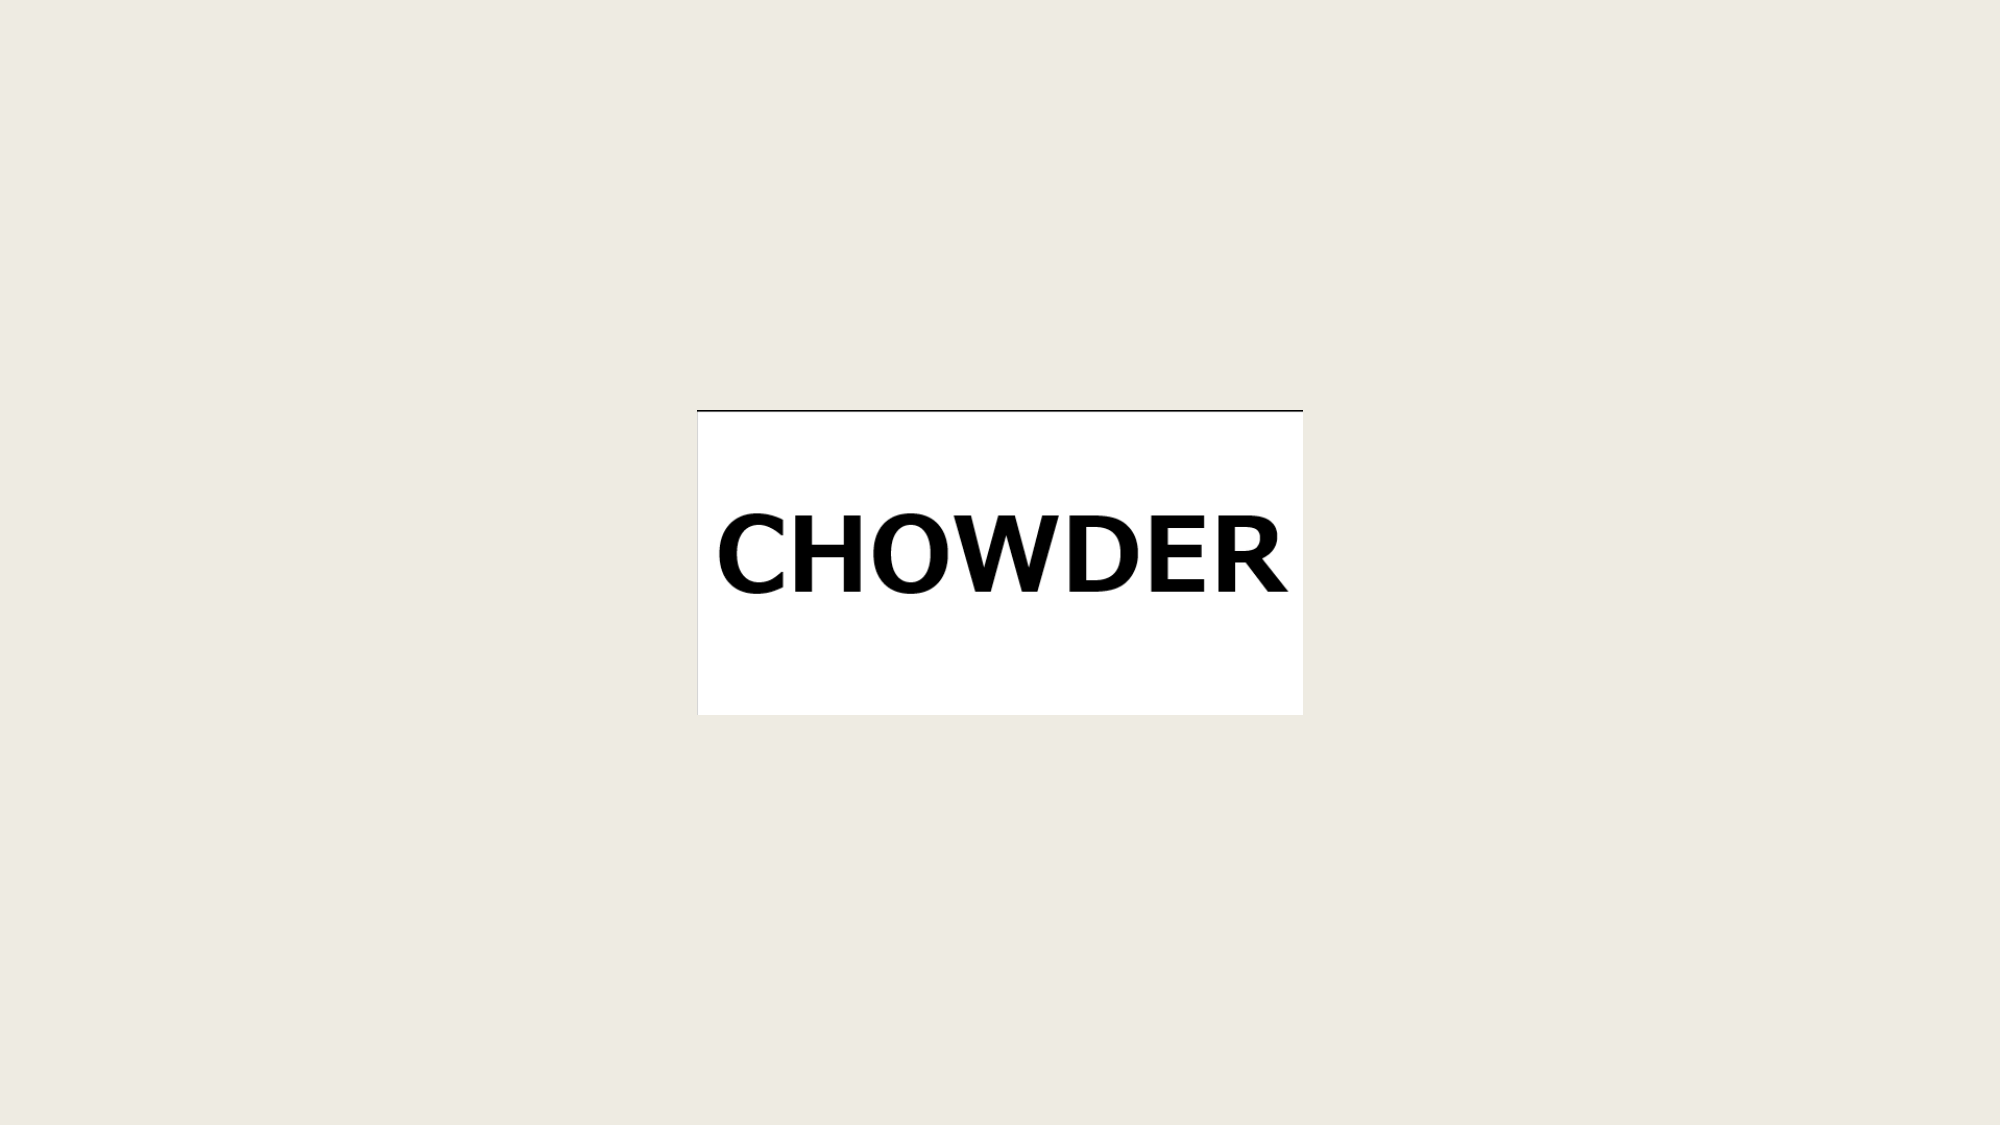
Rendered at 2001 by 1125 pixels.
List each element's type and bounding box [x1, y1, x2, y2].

picture [697, 410, 1303, 715]
